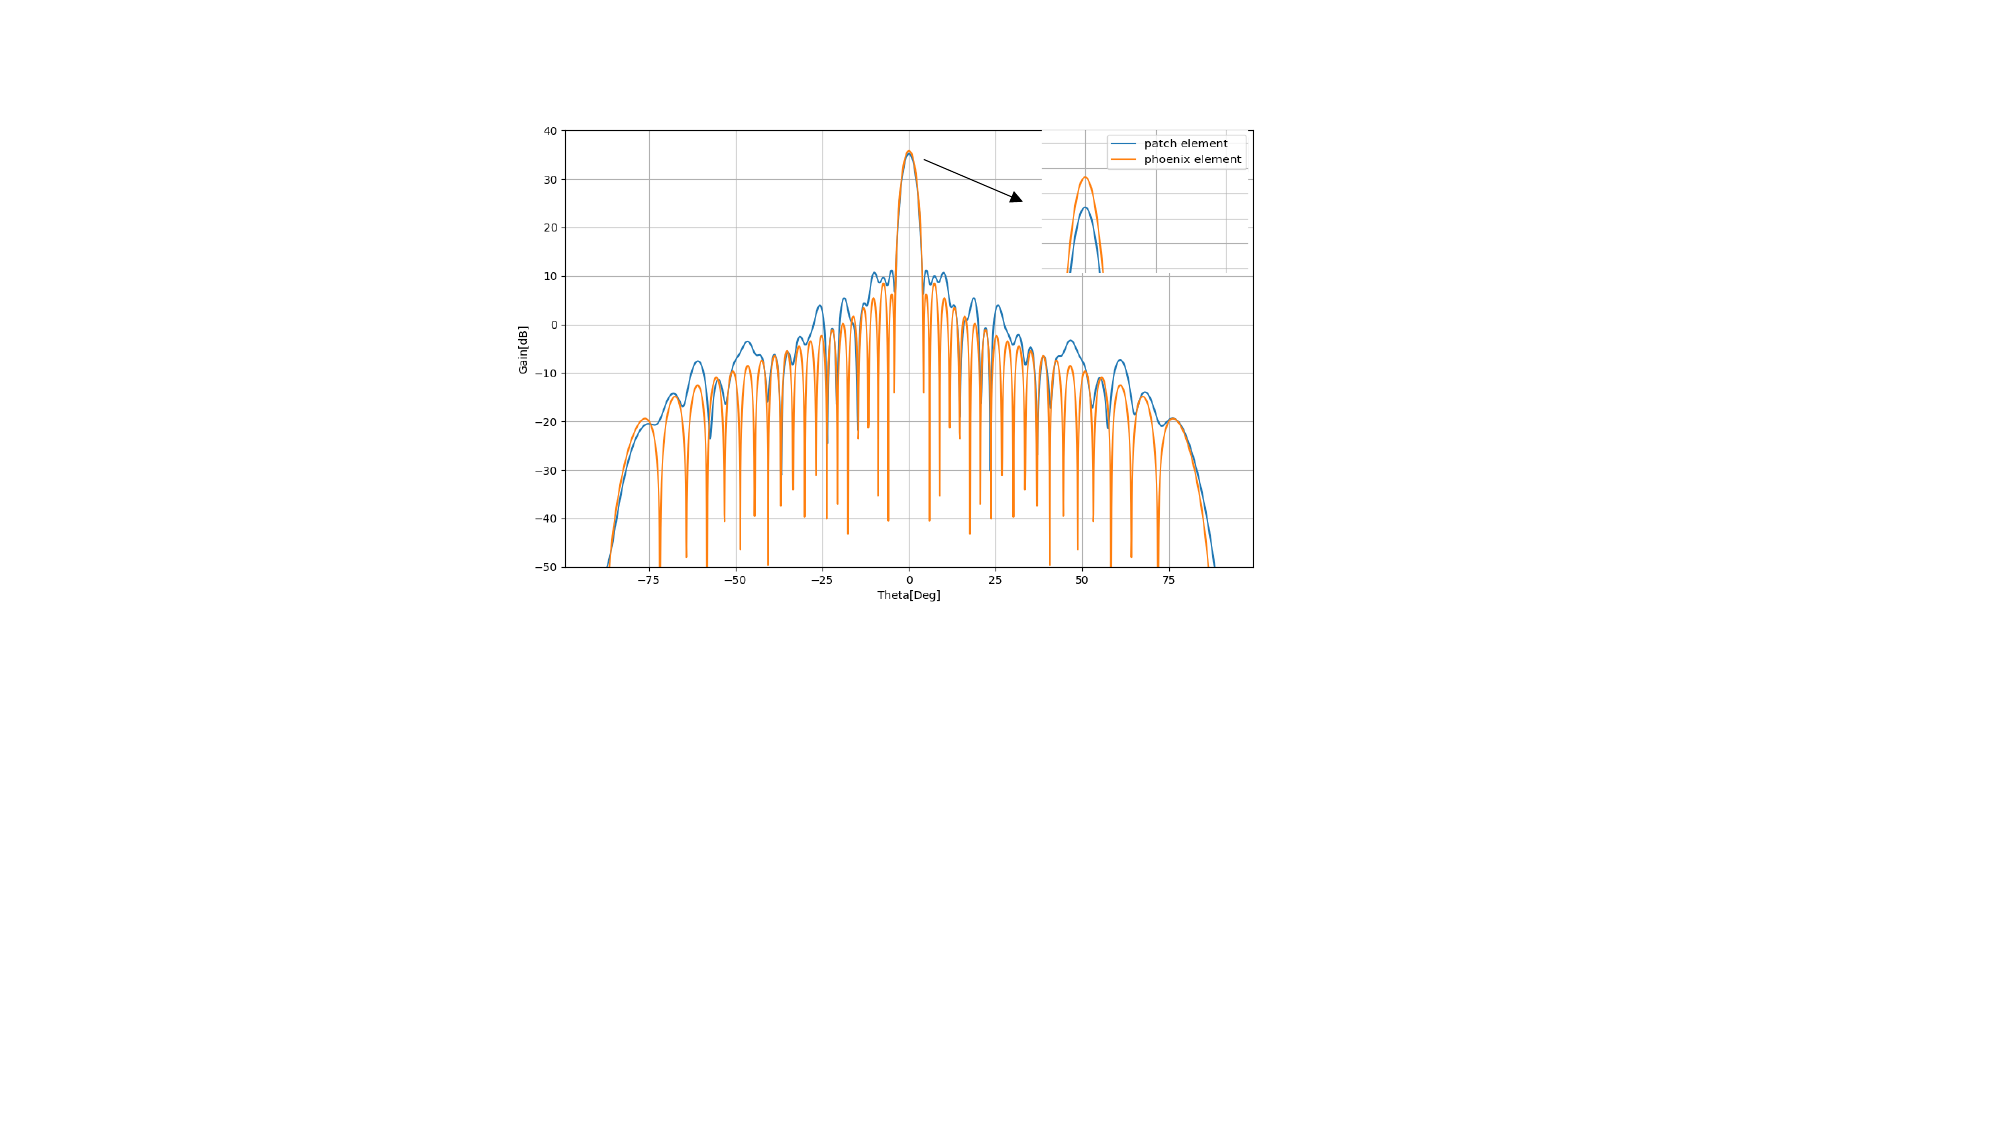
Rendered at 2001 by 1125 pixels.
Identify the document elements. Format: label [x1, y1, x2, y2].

picture [498, 111, 1280, 612]
text_box [923, 159, 1023, 202]
